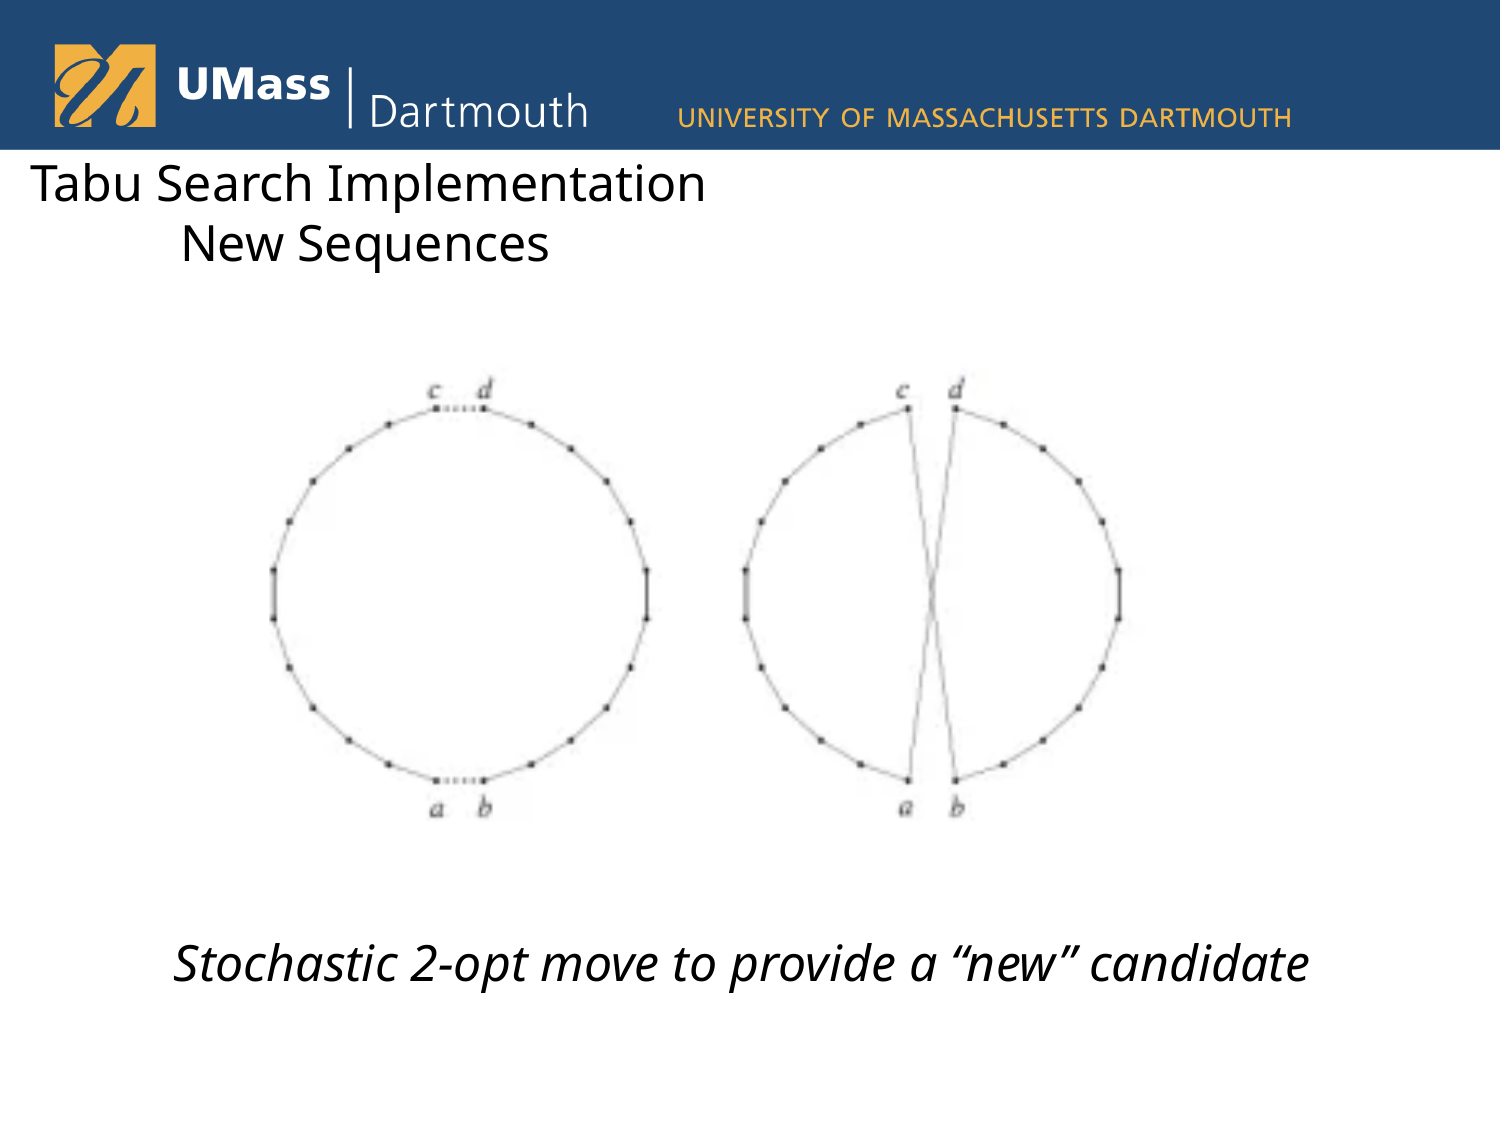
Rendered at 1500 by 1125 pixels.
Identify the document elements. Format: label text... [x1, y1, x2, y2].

text_box Tabu Search Implementation New Sequences [29, 151, 1110, 272]
picture [0, 0, 1500, 150]
picture [180, 290, 1231, 856]
text_box Stochastic 2-opt move to provide a “new” candidate [59, 914, 1425, 999]
